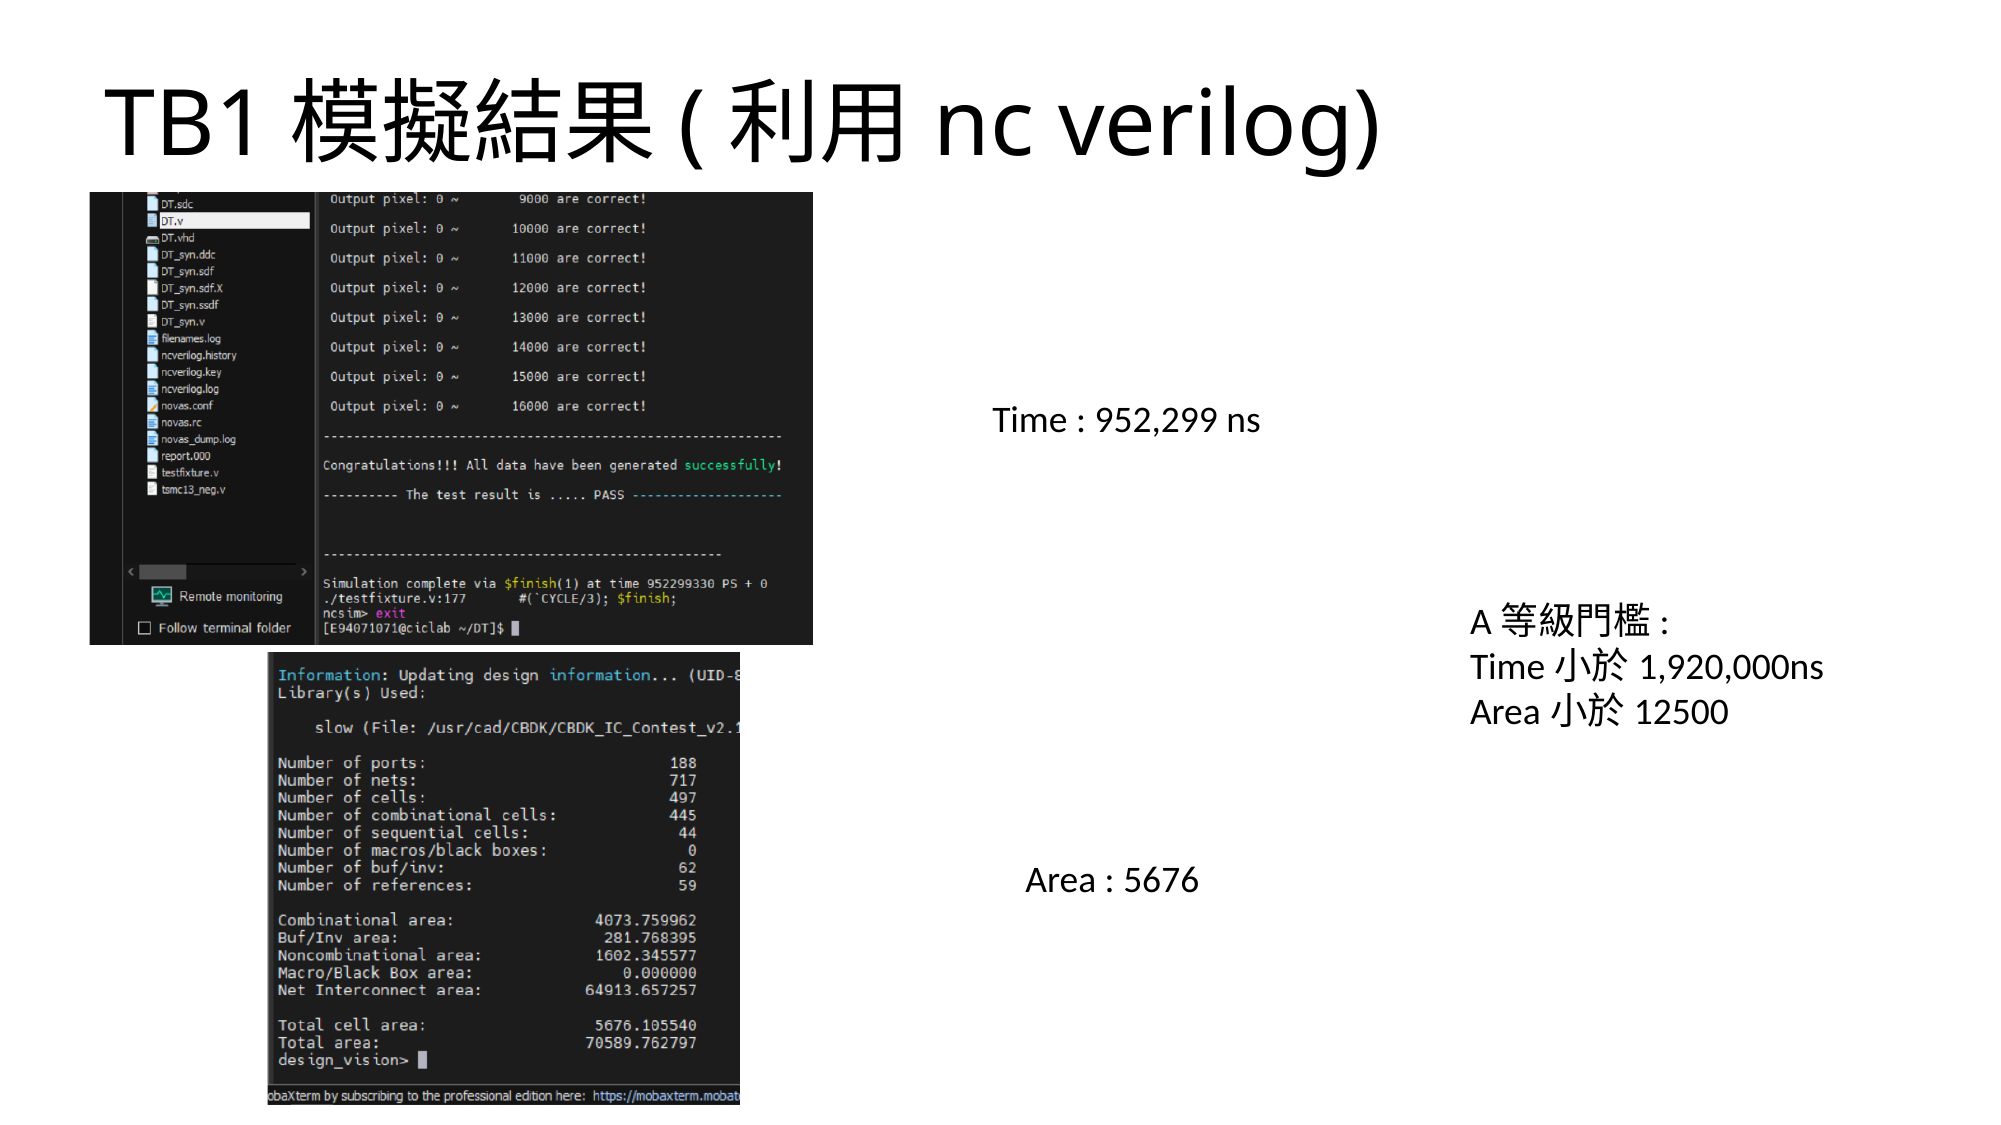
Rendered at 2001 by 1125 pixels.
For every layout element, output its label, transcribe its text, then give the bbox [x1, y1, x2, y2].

picture [89, 192, 813, 645]
title TB1模擬結果(利用nc verilog) [89, 16, 1815, 235]
picture [267, 652, 740, 1105]
text_box Area : 5676 [1010, 848, 1215, 908]
text_box A等級門檻: Time小於1,920,000ns Area小於12500 [1455, 589, 1840, 740]
text_box Time : 952,299 ns [977, 388, 1277, 448]
